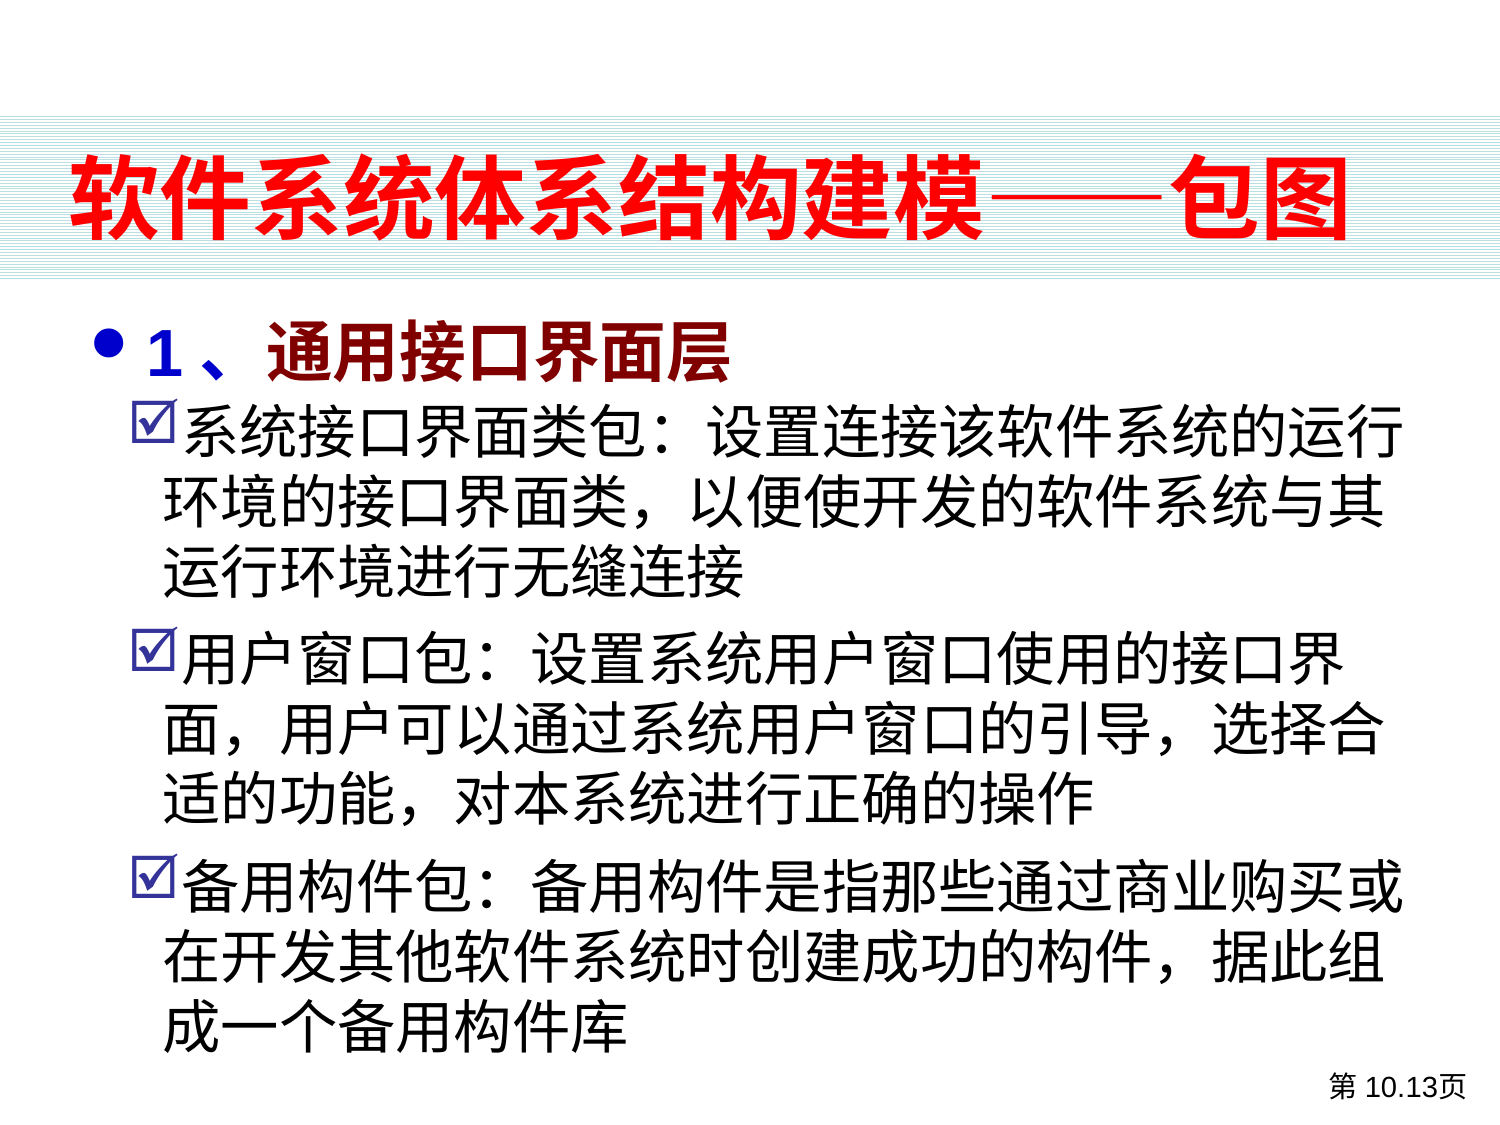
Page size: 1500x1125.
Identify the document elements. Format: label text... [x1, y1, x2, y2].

list 1、通用接口界面层 [74, 302, 1426, 1006]
text_box 系统接口界面类包：设置连接该软件系统的运行环境的接口界面类，以便使开发的软件系统与其运行环境进行无缝连接 用户窗口包：设置系统用户窗口使用的接口界面，用户可以通过系统用户窗口的引导，选择合适的功能，对本系统进行正确的操作 备用构件包：备用构件是指那些通过商业购买或在开发其他软件系统时创建成功的构件，据此组成一个备用构件库 [112, 387, 1425, 1068]
title 软件系统体系结构建模——包图 [52, 124, 1404, 268]
slide_number 第10.13页 [1131, 1060, 1483, 1118]
